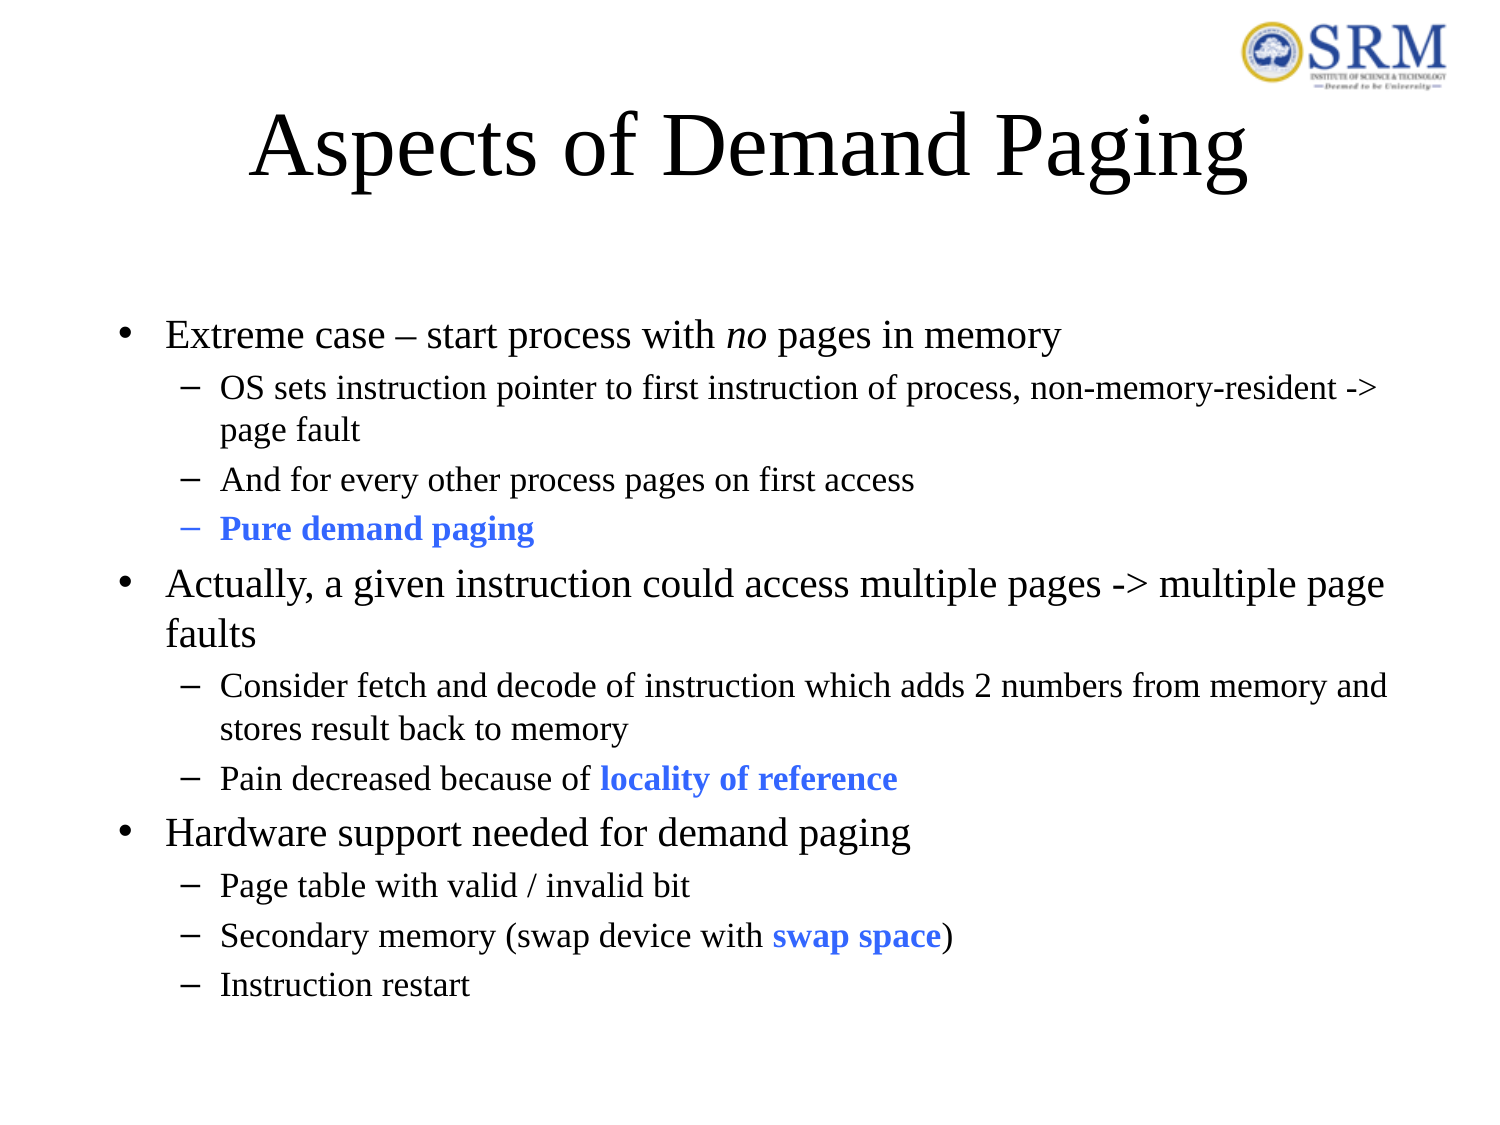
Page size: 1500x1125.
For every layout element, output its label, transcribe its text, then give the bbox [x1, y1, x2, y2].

list Extreme case – start process with no pages in memory OS sets instruction pointer to first instruction of process, non-memory-resident -> page fault And for every other process pages on first access Pure demand paging Actually, a given instruction could access multiple pages -> multiple page faults Consider fetch and decode of instruction which adds 2 numbers from memory and stores result back to memory Pain decreased because of locality of reference Hardware support needed for demand paging Page table with valid / invalid bit Secondary memory (swap device with swap space) Instruction restart [103, 299, 1423, 1014]
title Aspects of Demand Paging [75, 45, 1425, 233]
picture [1210, 18, 1464, 125]
